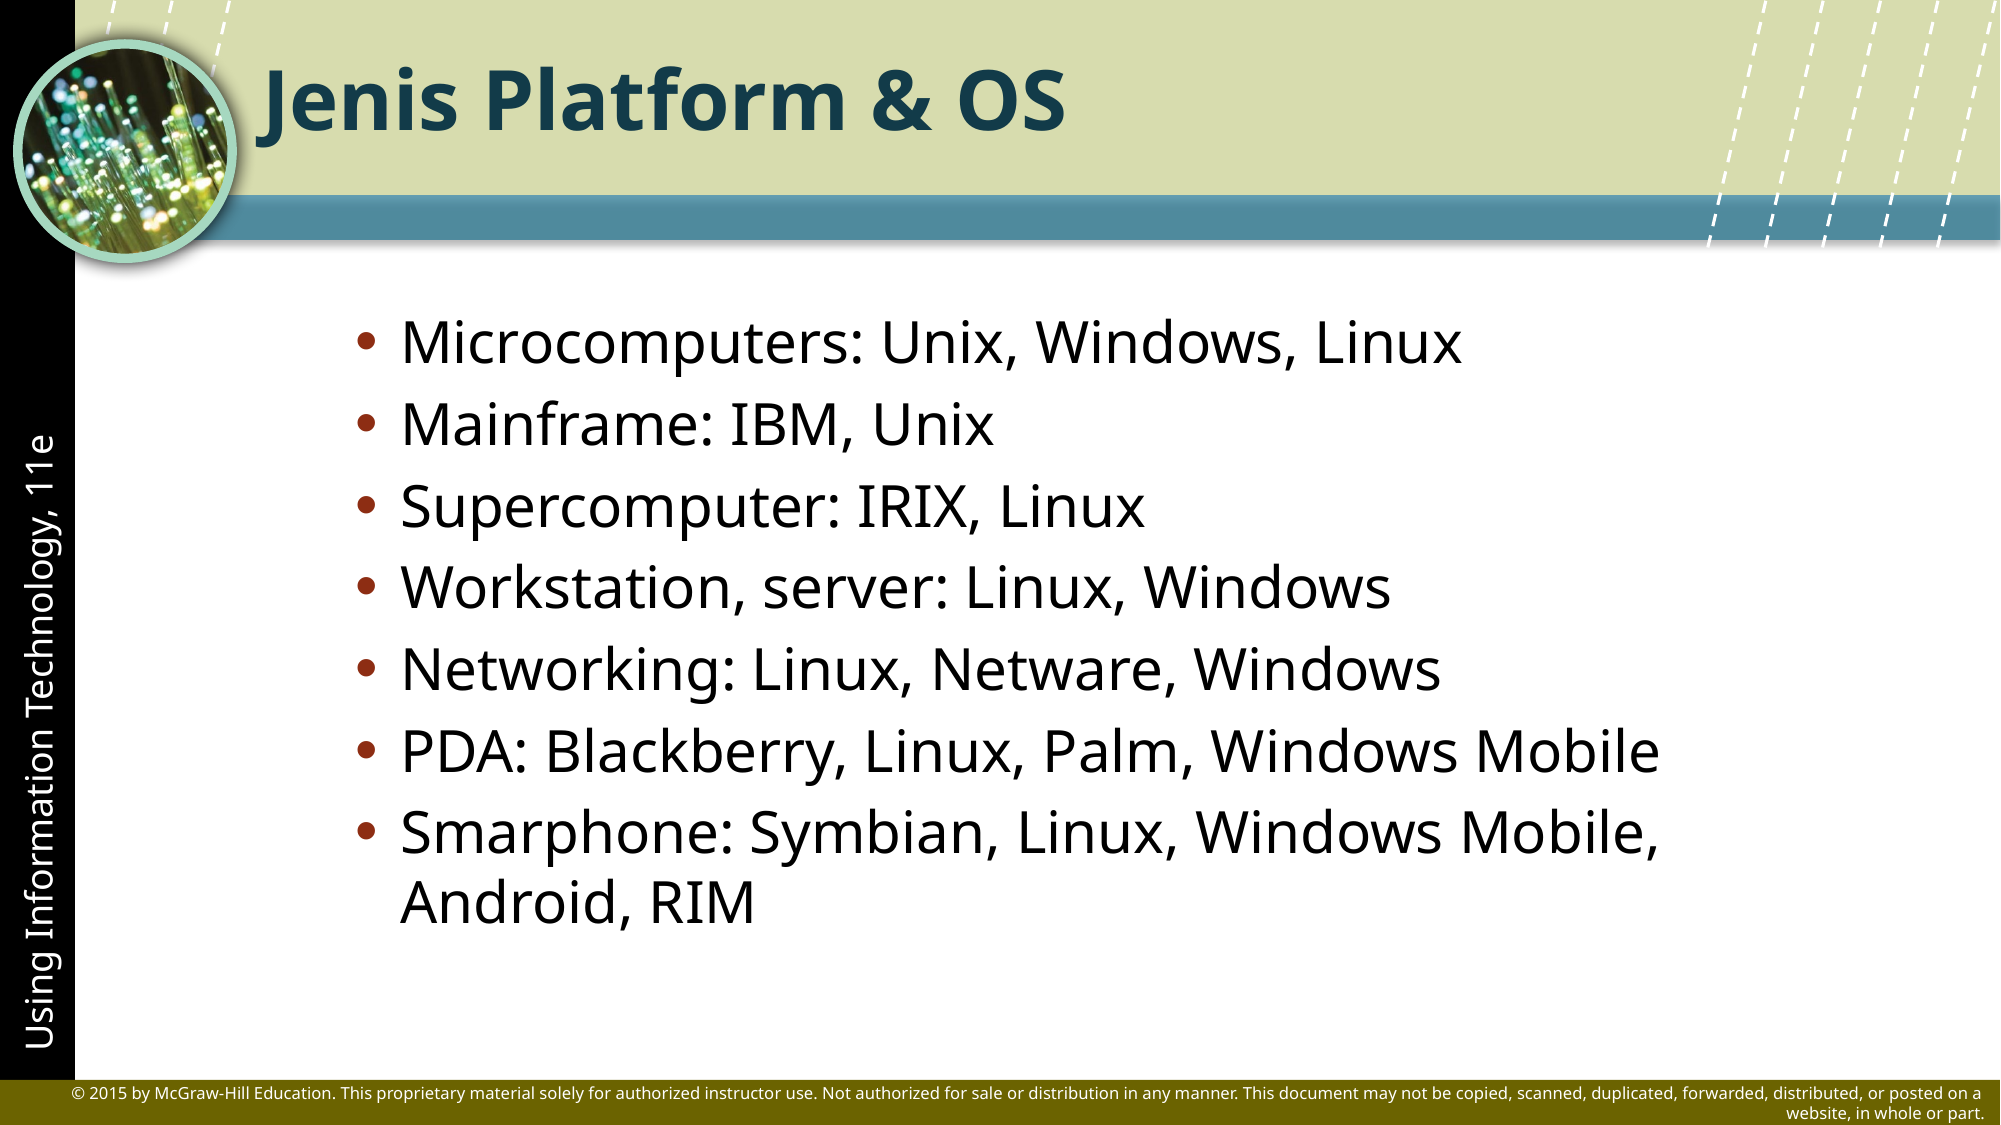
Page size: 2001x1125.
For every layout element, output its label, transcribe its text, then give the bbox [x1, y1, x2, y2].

picture [23, 49, 227, 253]
title Jenis Platform & OS [247, 0, 1985, 195]
list Microcomputers: Unix, Windows, Linux Mainframe: IBM, Unix Supercomputer: IRIX, Linux Workstation, server: Linux, Windows Networking: Linux, Netware, Windows PDA: Blackberry, Linux, Palm, Windows Mobile Smarphone: Symbian, Linux, Windows Mobile, Android, RIM [340, 298, 1900, 1005]
